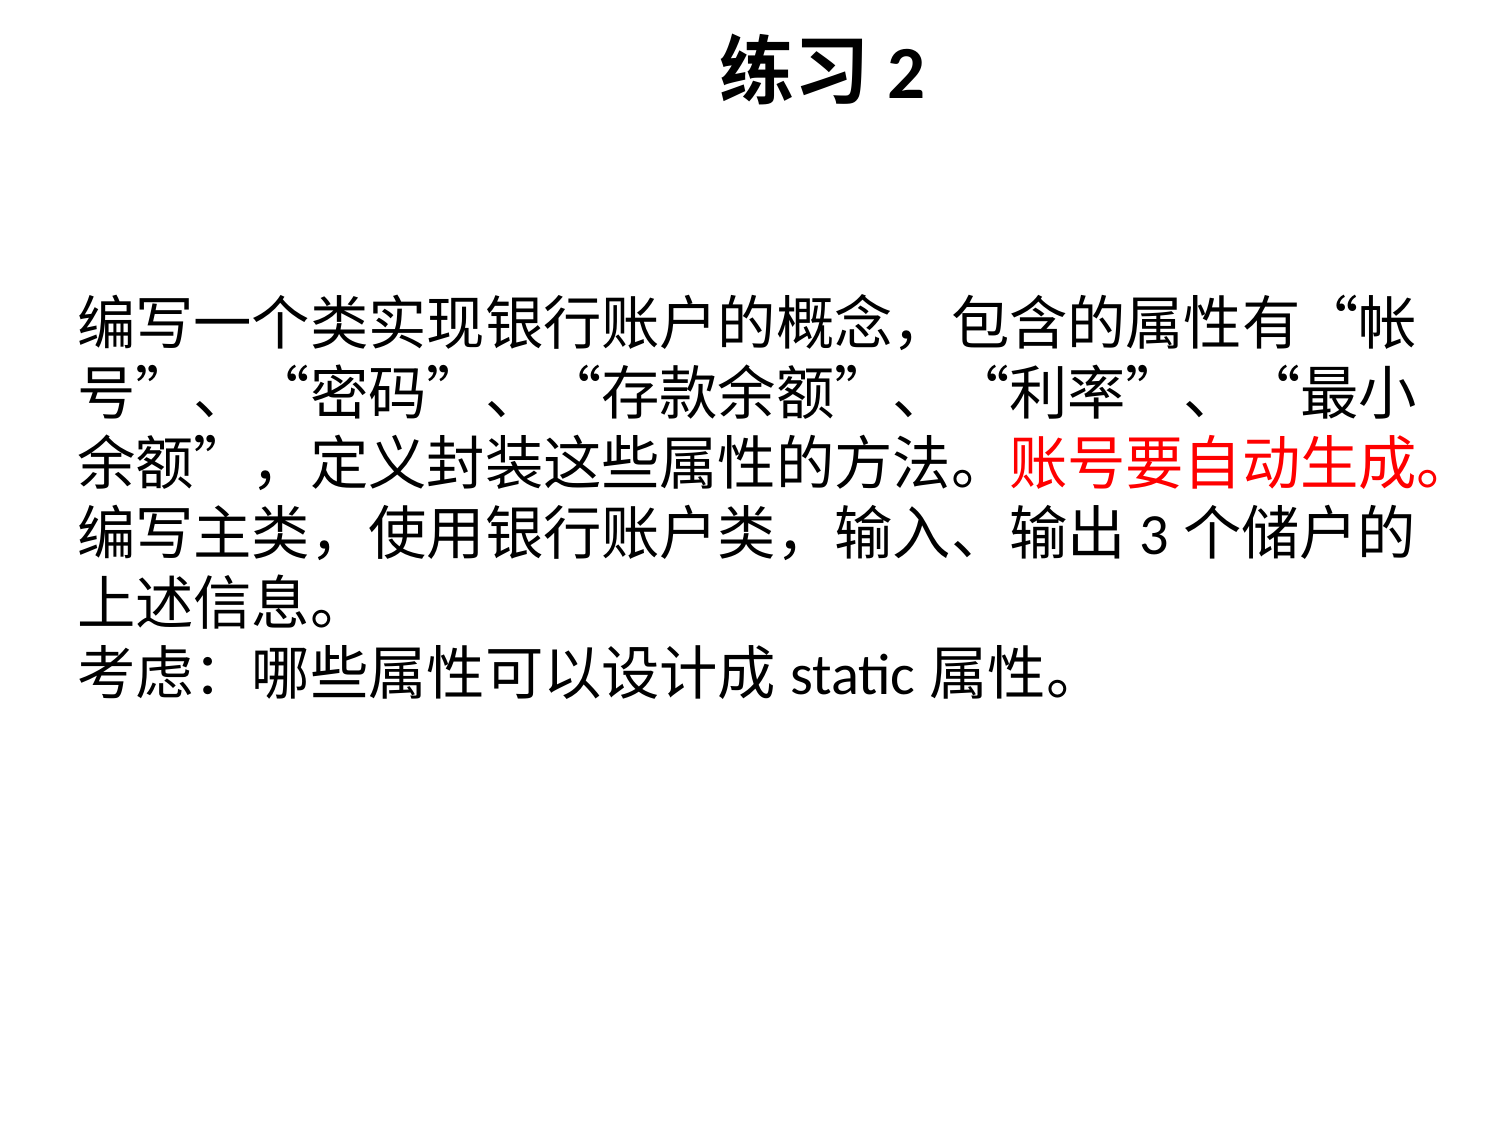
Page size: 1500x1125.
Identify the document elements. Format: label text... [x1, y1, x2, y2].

text_box 编写一个类实现银行账户的概念，包含的属性有“帐号”、“密码”、“存款余额”、“利率”、“最小余额”，定义封装这些属性的方法。账号要自动生成。 编写主类，使用银行账户类，输入、输出3个储户的上述信息。 考虑：哪些属性可以设计成static属性。 [62, 278, 1436, 714]
title 练习2 [597, 0, 1047, 137]
